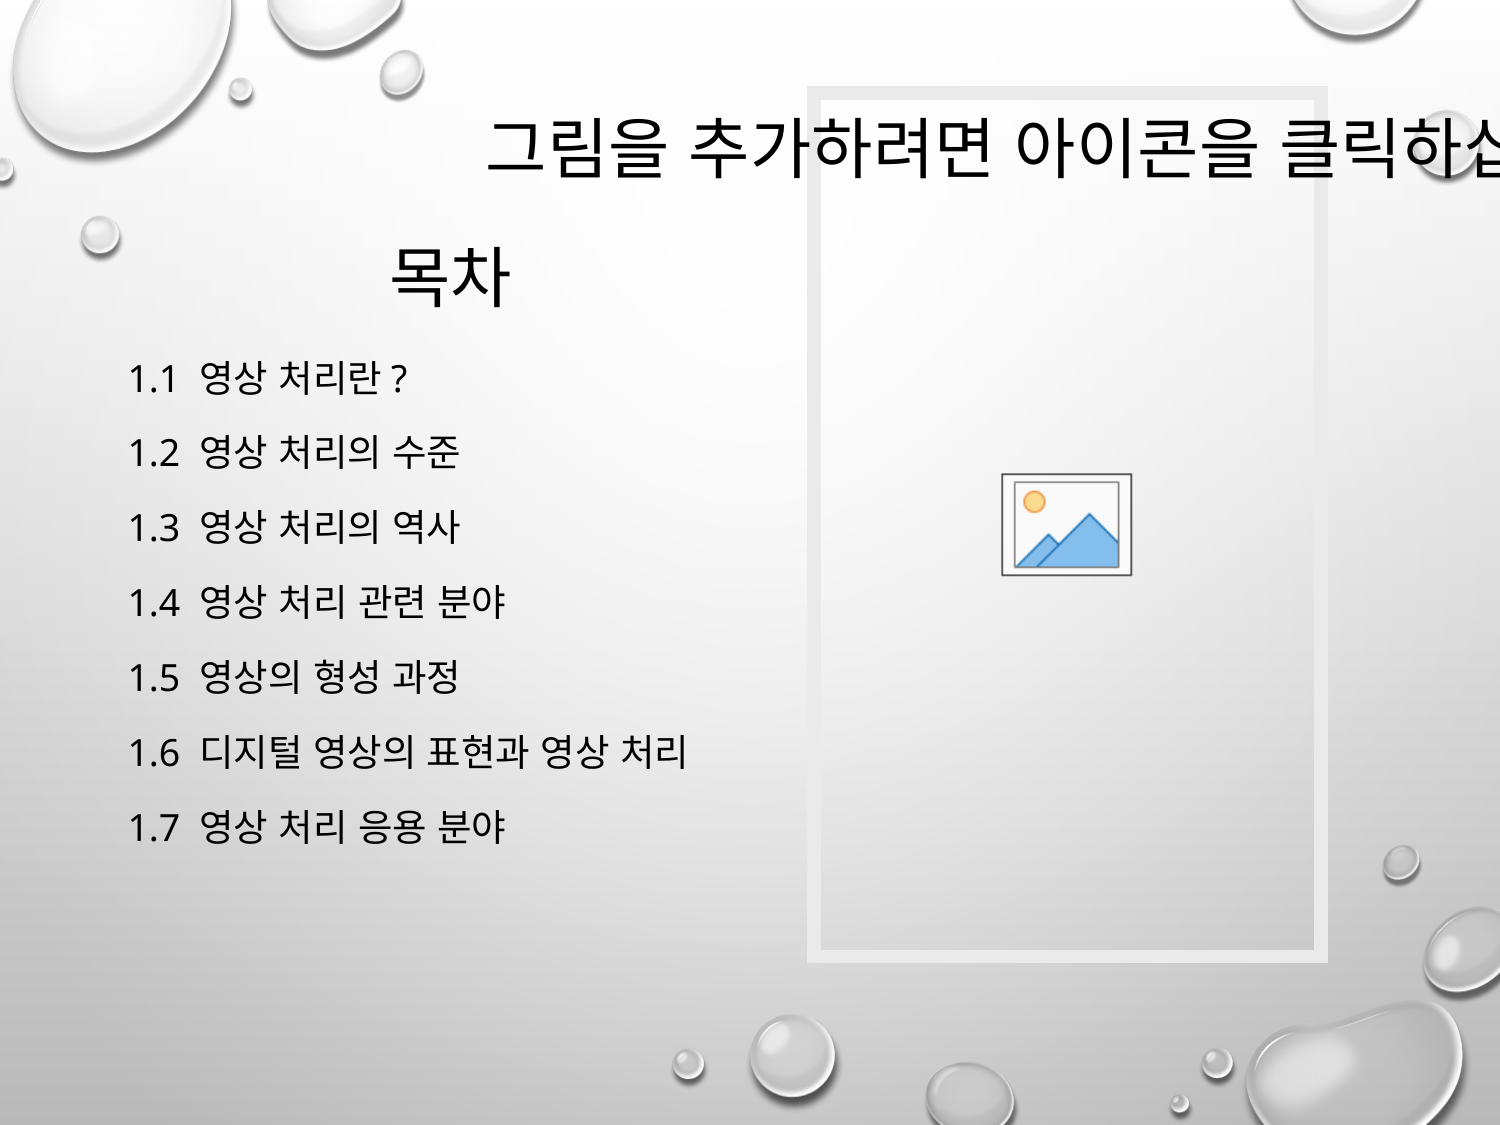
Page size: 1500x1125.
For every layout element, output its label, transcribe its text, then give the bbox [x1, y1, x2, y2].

picture [0, 0, 1500, 1125]
list 1.1 영상 처리란? 1.2 영상 처리의 수준 1.3 영상 처리의 역사 1.4 영상 처리 관련 분야 1.5 영상의 형성 과정 1.6 디지털 영상의 표현과 영상 처리 1.7 영상 처리 응용 분야 [112, 338, 790, 950]
title 목차 [112, 99, 790, 325]
picture [1482, 165, 1500, 173]
